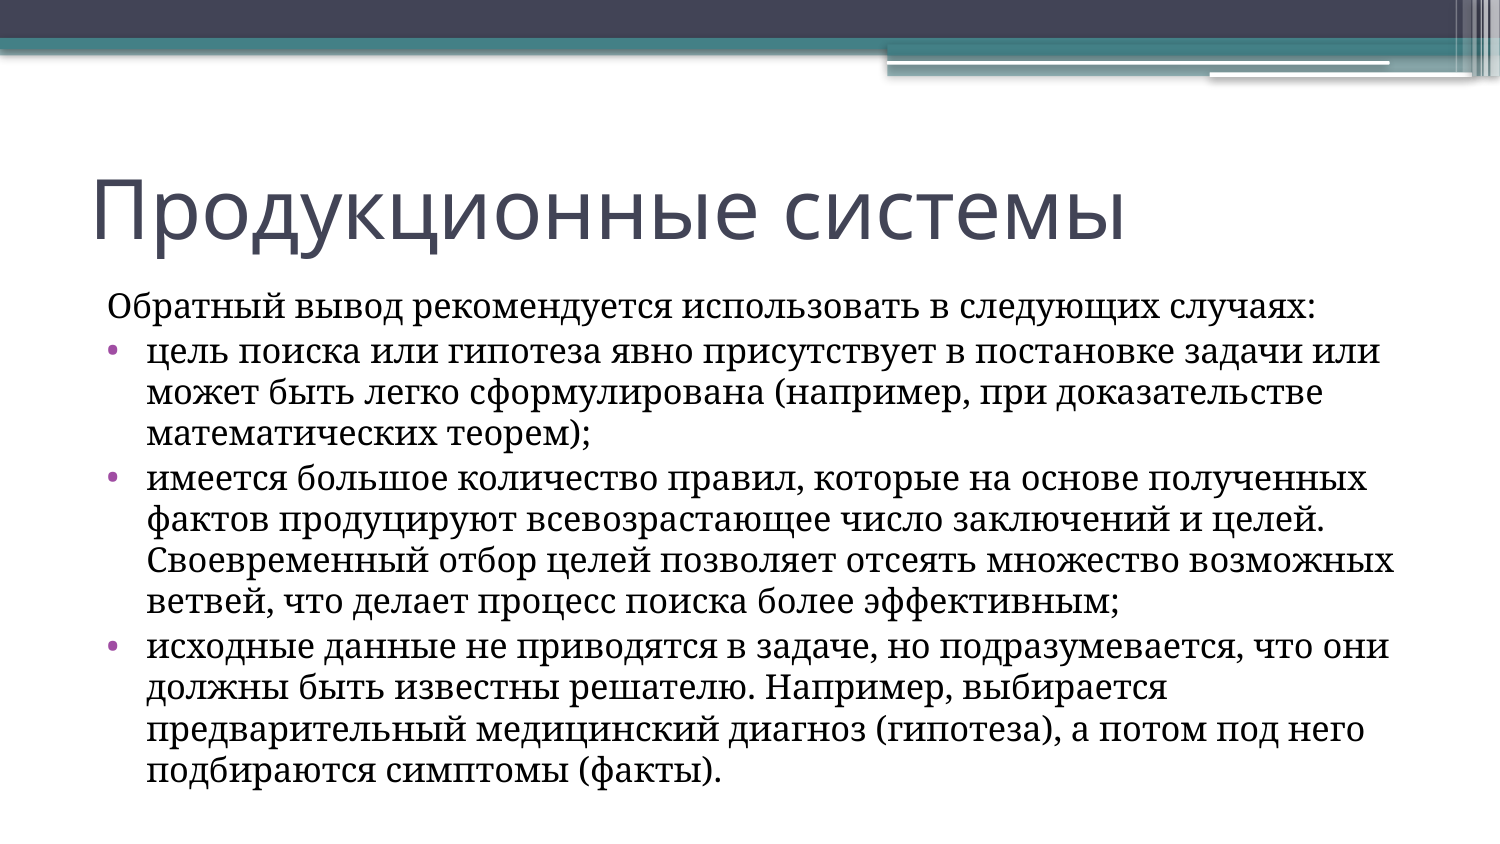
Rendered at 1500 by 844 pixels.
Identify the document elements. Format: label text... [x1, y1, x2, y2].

title Продукционные системы [75, 140, 1425, 272]
list Обратный вывод рекомендуется использовать в следующих случаях: цель поиска или гипотеза явно присутствует в постановке задачи или может быть легко сформулирована (например, при доказательстве математических теорем); имеется большое количество правил, которые на основе полученных фактов продуцируют всевозрастающее число заключений и целей. Своевременный отбор целей позволяет отсеять множество возможных ветвей, что делает процесс поиска более эффективным; исходные данные не приводятся в задаче, но подразумевается, что они должны быть известны решателю. Например, выбирается предварительный медицинский диагноз (гипотеза), а потом под него подбираются симптомы (факты). [75, 276, 1425, 809]
